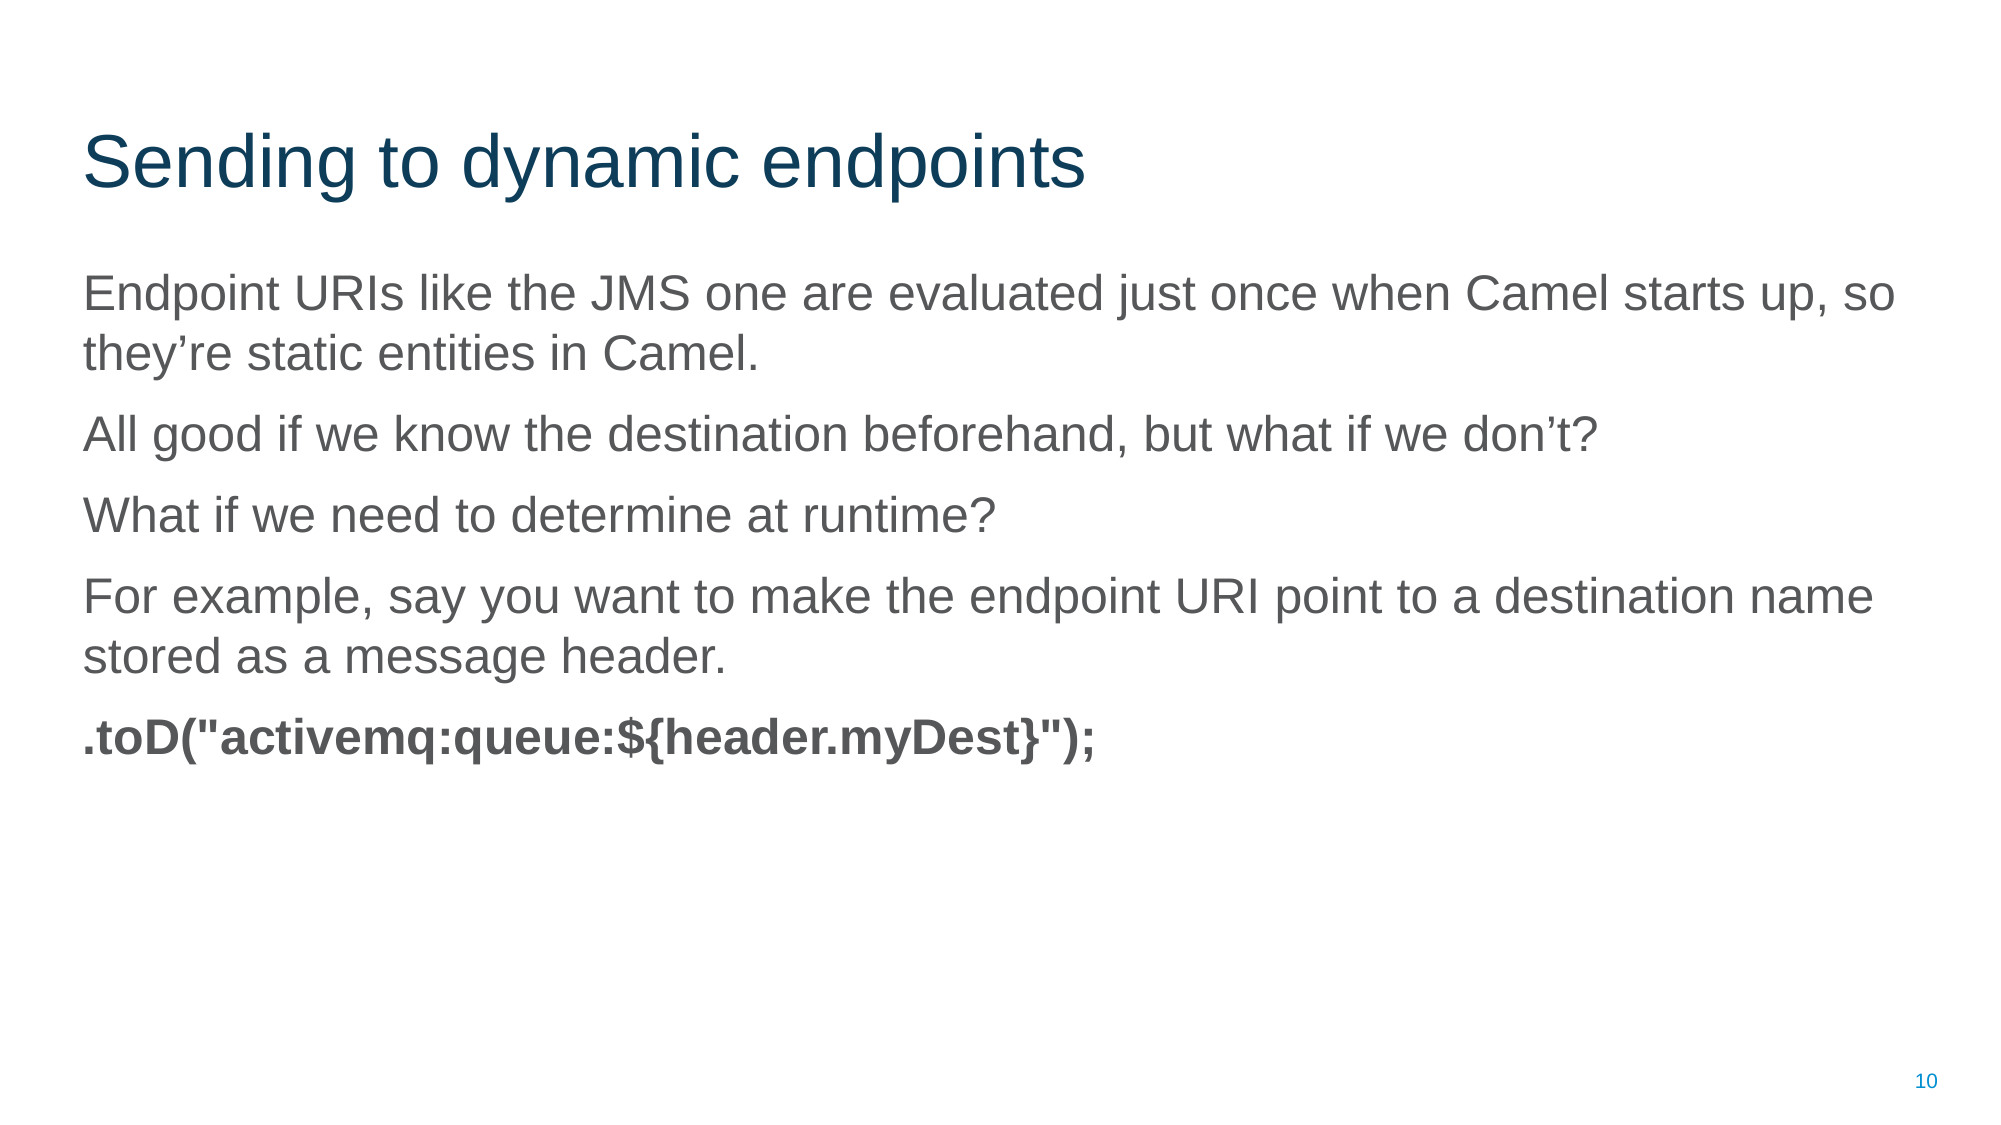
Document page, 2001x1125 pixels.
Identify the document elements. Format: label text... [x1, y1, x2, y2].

title Sending to dynamic endpoints [67, 0, 1565, 210]
list Endpoint URIs like the JMS one are evaluated just once when Camel starts up, so they’re static entities in Camel. All good if we know the destination beforehand, but what if we don’t? What if we need to determine at runtime? For example, say you want to make the endpoint URI point to a destination name stored as a message header. .toD("activemq:queue:${header.myDest}"); [67, 253, 1939, 1000]
